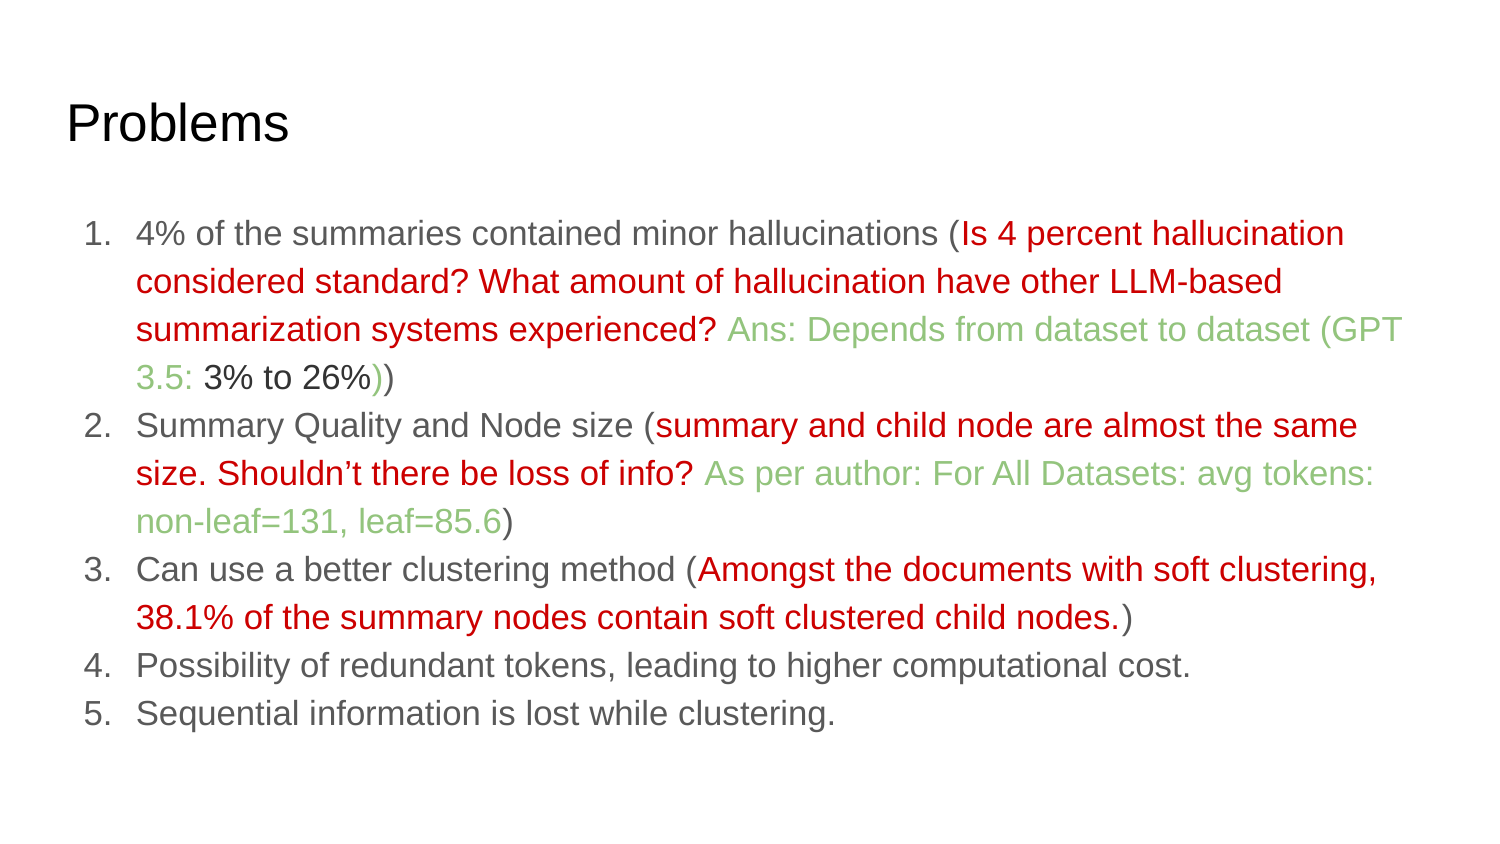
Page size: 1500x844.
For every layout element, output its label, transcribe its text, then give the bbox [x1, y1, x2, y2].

title Problems [51, 72, 1449, 167]
list 4% of the summaries contained minor hallucinations (Is 4 percent hallucination considered standard? What amount of hallucination have other LLM-based summarization systems experienced? Ans: Depends from dataset to dataset (GPT 3.5: 3% to 26%)) Summary Quality and Node size (summary and child node are almost the same size. Shouldn’t there be loss of info? As per author: For All Datasets: avg tokens: non-leaf=131, leaf=85.6) Can use a better clustering method (Amongst the documents with soft clustering, 38.1% of the summary nodes contain soft clustered child nodes.) Possibility of redundant tokens, leading to higher computational cost. Sequential information is lost while clustering. [51, 189, 1449, 750]
